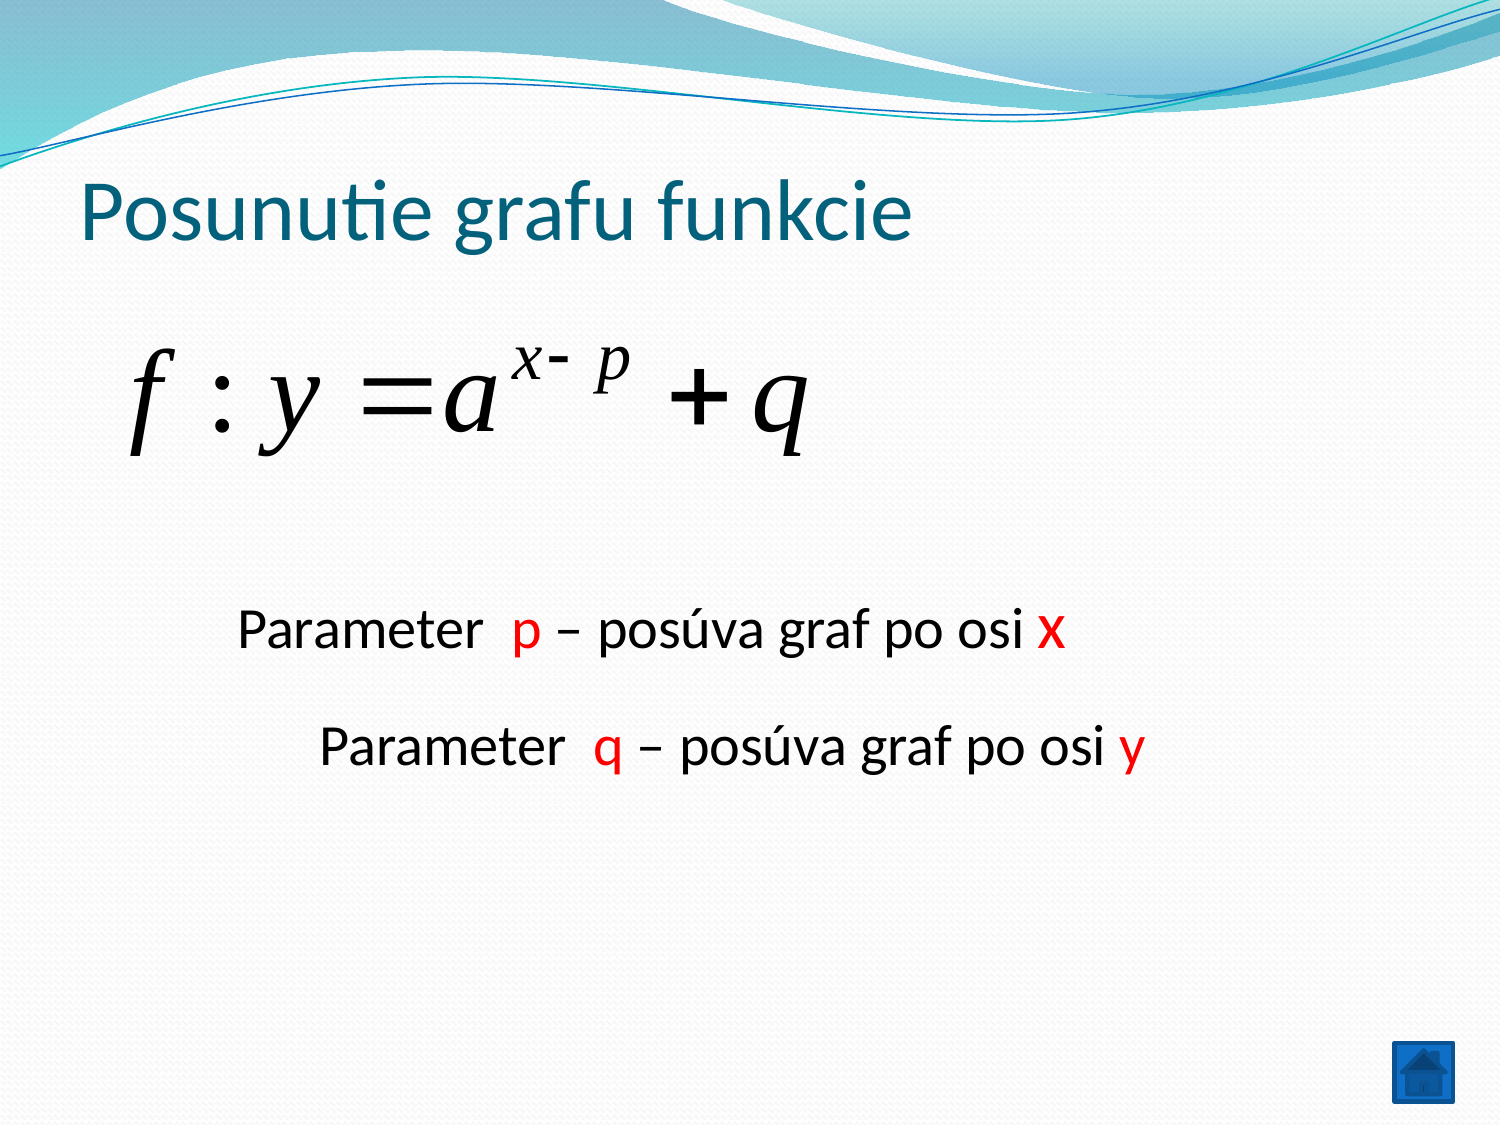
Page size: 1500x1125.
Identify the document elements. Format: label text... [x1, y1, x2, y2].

text_box Parameter q – posúva graf po osi y [304, 699, 1219, 785]
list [89, 304, 833, 481]
text_box Parameter p – posúva graf po osi x [222, 574, 1137, 669]
title Posunutie grafu funkcie [79, 70, 1093, 258]
text_box [1392, 1041, 1455, 1104]
